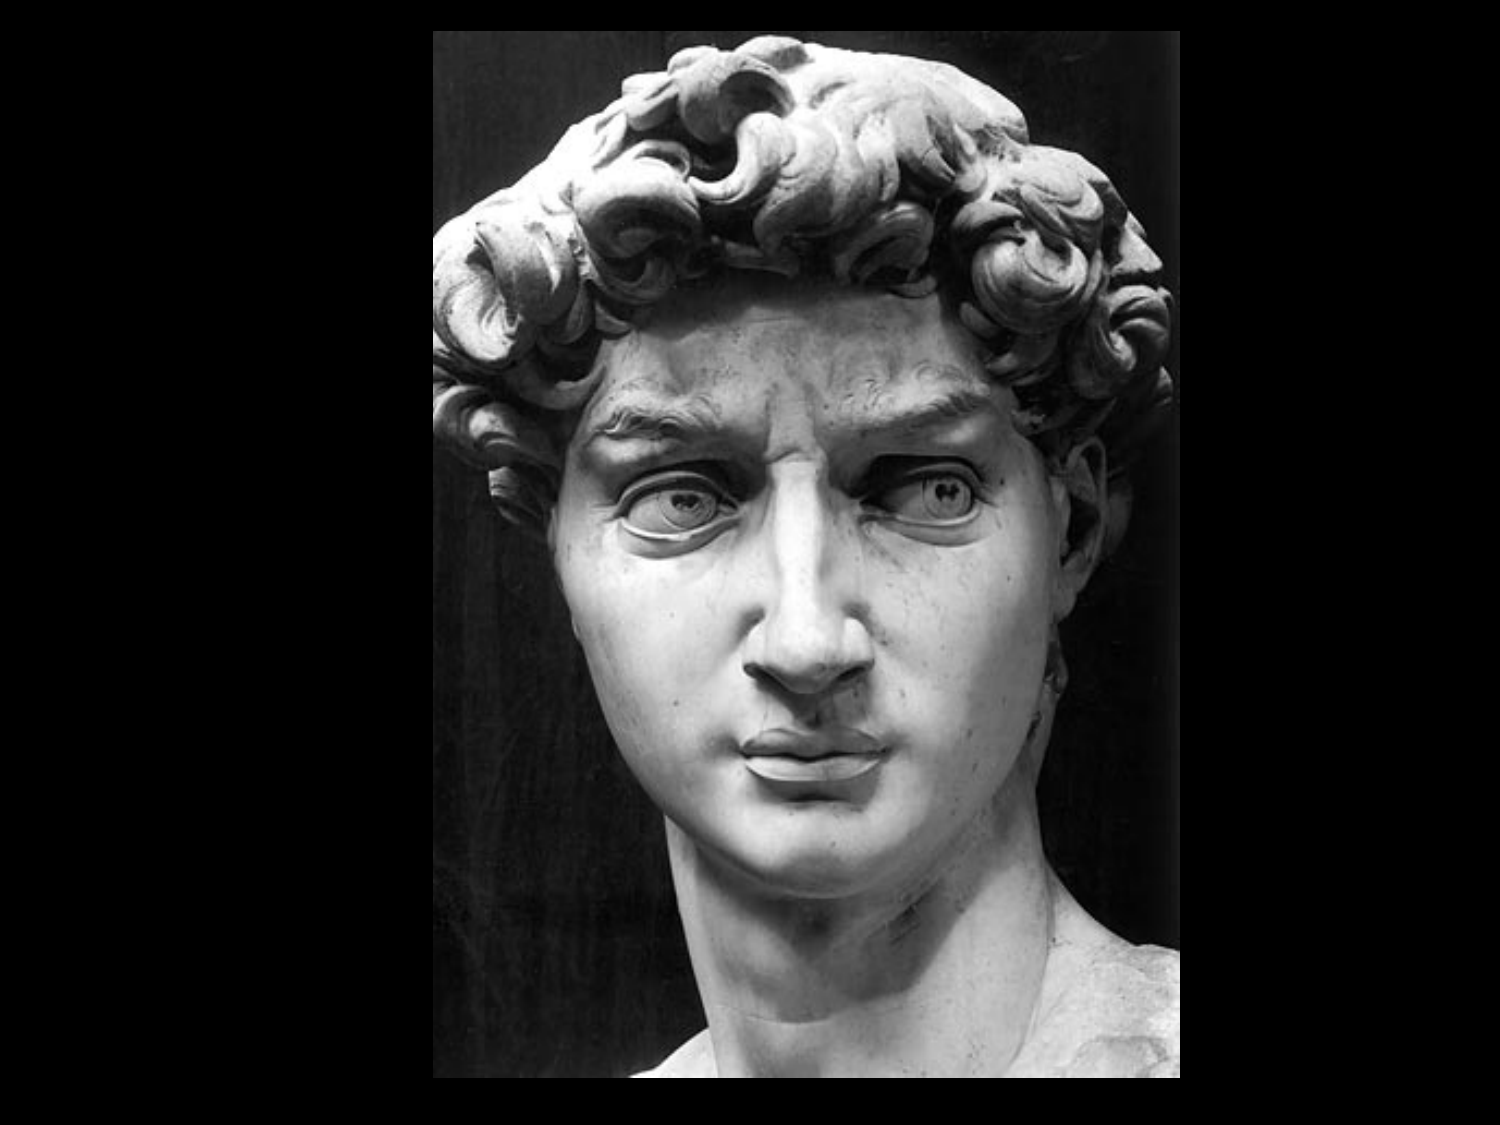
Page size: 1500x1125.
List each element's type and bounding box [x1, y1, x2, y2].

picture [432, 31, 1181, 1078]
